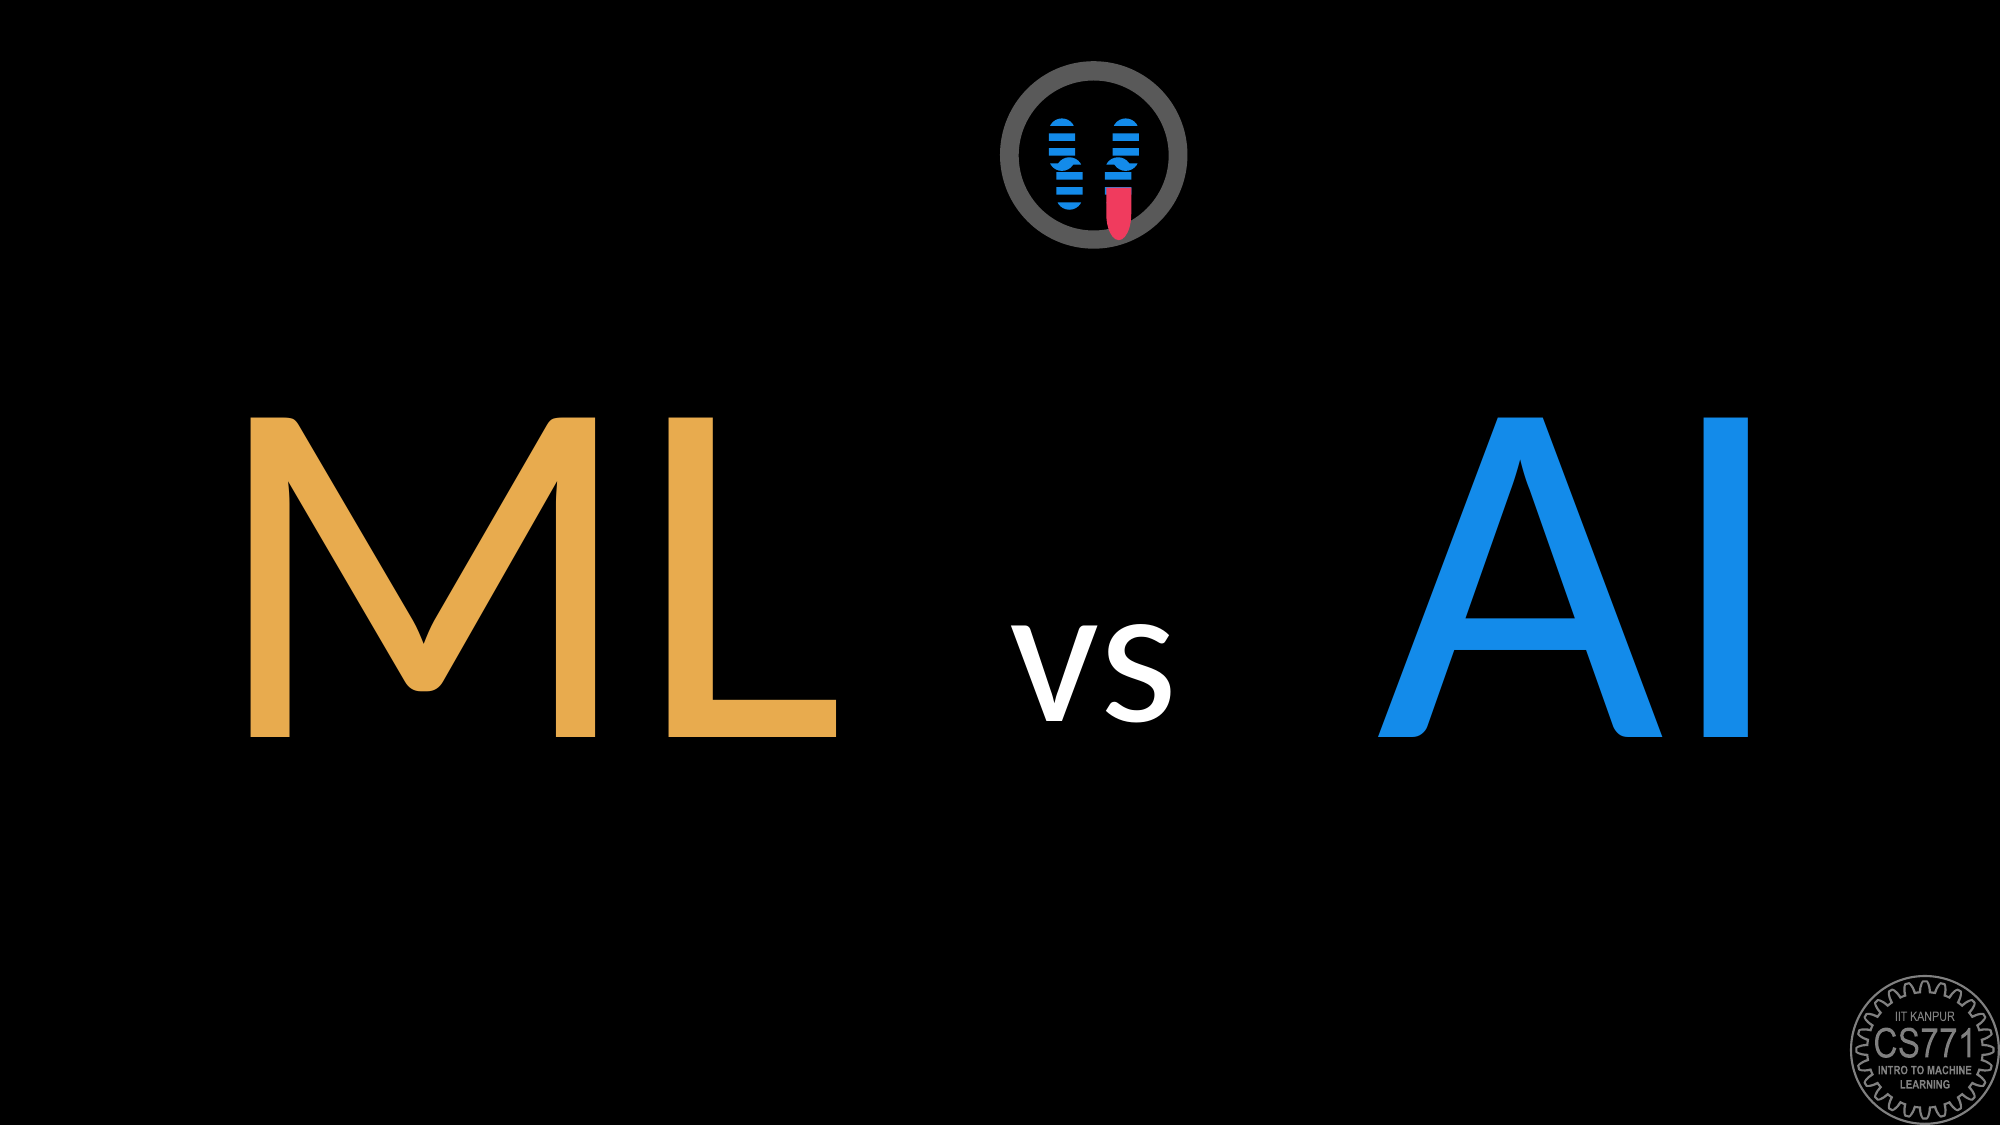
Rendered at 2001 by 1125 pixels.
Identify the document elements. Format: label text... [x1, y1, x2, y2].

text_box [1105, 187, 1133, 242]
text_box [1055, 172, 1132, 210]
text_box ML and AI [107, 232, 1893, 845]
text_box [998, 60, 1189, 250]
text_box vs [920, 513, 1268, 769]
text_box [1048, 118, 1139, 172]
